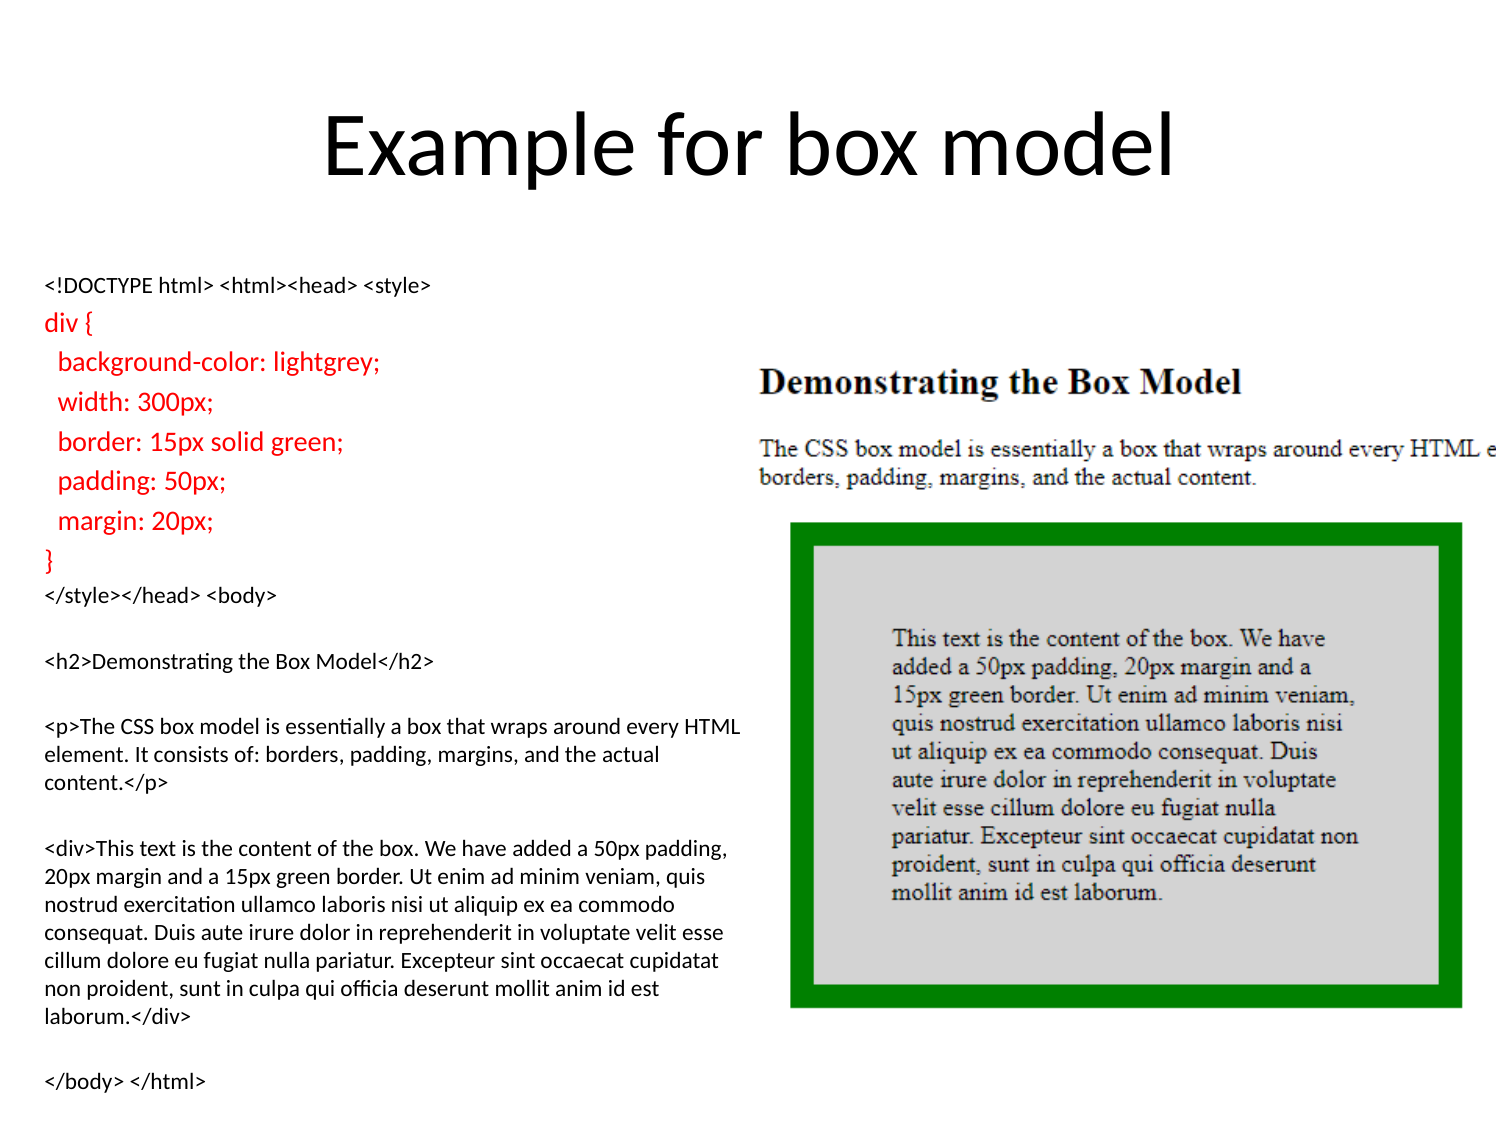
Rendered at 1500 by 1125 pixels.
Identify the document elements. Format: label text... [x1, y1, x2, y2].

list <!DOCTYPE html> <html><head> <style> div { background-color: lightgrey; width: 300px; border: 15px solid green; padding: 50px; margin: 20px; } </style></head> <body> <h2>Demonstrating the Box Model</h2> <p>The CSS box model is essentially a box that wraps around every HTML element. It consists of: borders, padding, margins, and the actual content.</p> <div>This text is the content of the box. We have added a 50px padding, 20px margin and a 15px green border. Ut enim ad minim veniam, quis nostrud exercitation ullamco laboris nisi ut aliquip ex ea commodo consequat. Duis aute irure dolor in reprehenderit in voluptate velit esse cillum dolore eu fugiat nulla pariatur. Excepteur sint occaecat cupidatat non proident, sunt in culpa qui officia deserunt mollit anim id est laborum.</div> </body> </html> [29, 262, 776, 1106]
title Example for box model [75, 45, 1425, 233]
picture [749, 355, 1497, 1013]
